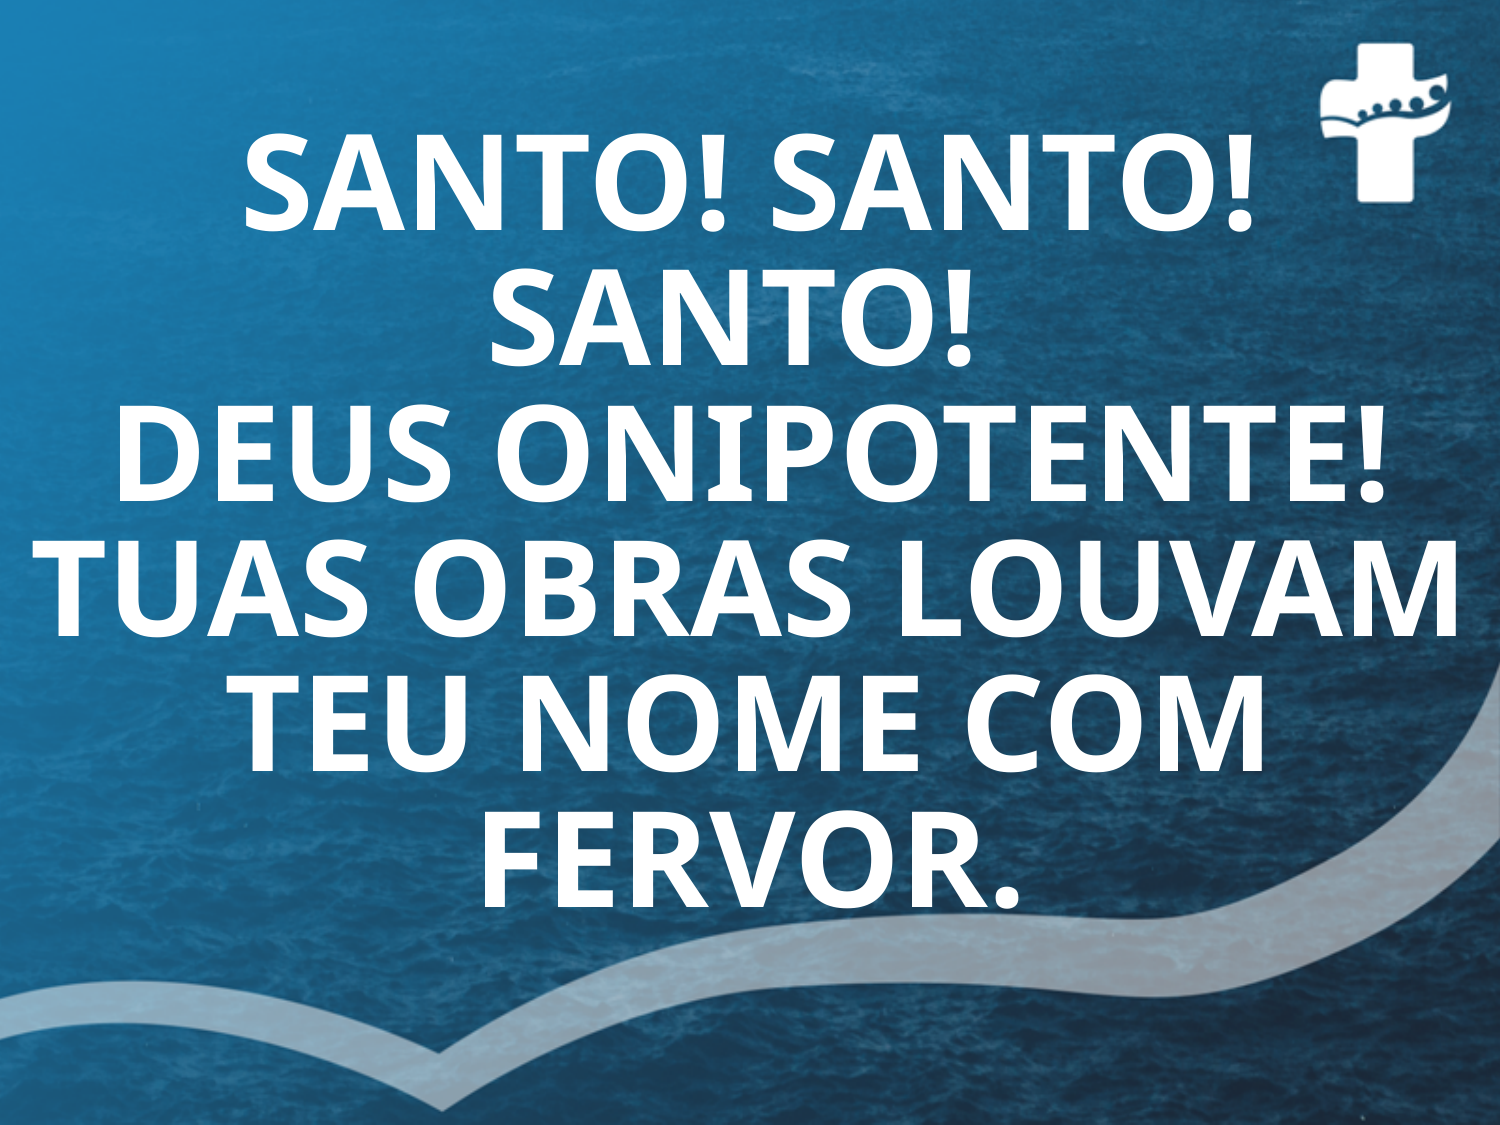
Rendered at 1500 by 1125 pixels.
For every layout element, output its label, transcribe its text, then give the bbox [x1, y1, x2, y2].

title SANTO! SANTO! SANTO! DEUS ONIPOTENTE! TUAS OBRAS LOUVAM TEU NOME COM FERVOR. [0, 433, 1500, 622]
picture [0, 0, 1500, 433]
picture [0, 622, 1500, 1125]
